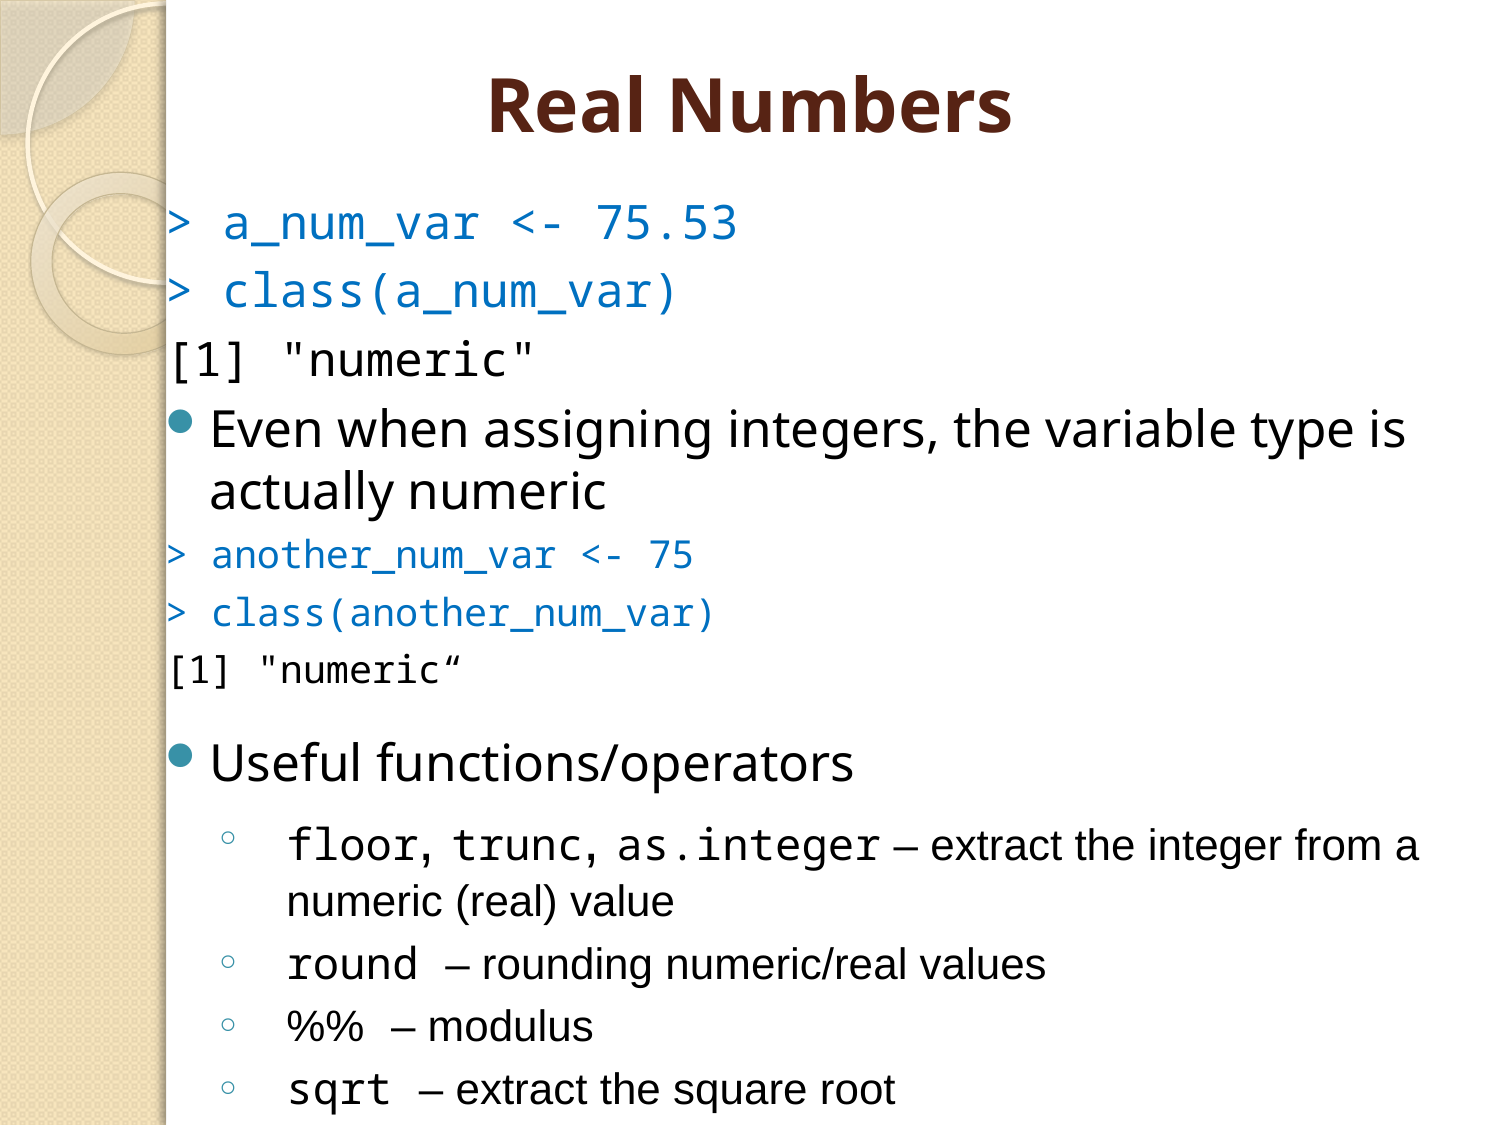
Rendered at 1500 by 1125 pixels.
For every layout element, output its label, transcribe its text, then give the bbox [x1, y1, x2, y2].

title Real Numbers [75, 8, 1425, 197]
list > a_num_var <- 75.53 > class(a_num_var) [1] "numeric" Even when assigning integers, the variable type is actually numeric > another_num_var <- 75 > class(another_num_var) [1] "numeric“ Useful functions/operators floor, trunc, as.integer – extract the integer from a numeric (real) value round – rounding numeric/real values %% – modulus sqrt – extract the square root [137, 184, 1500, 1125]
